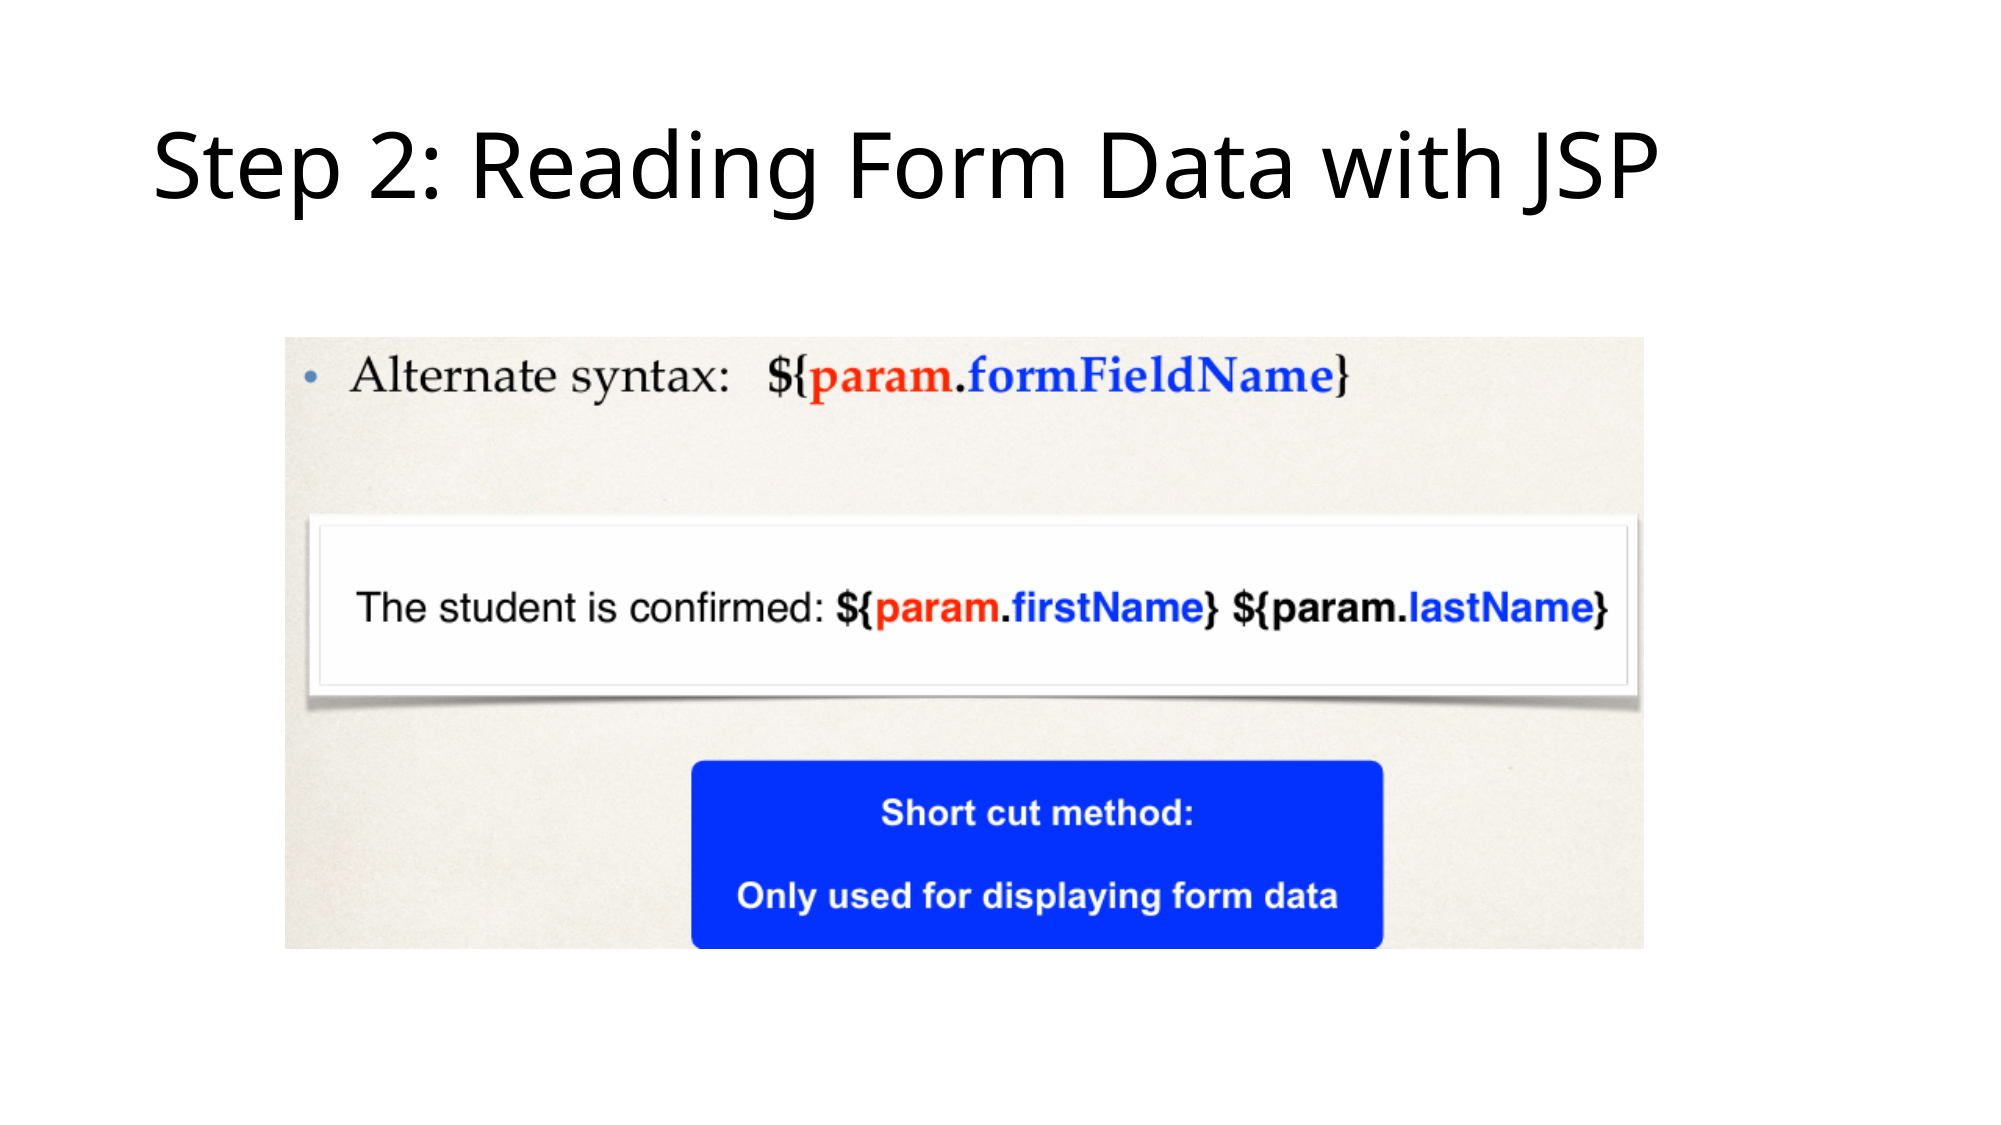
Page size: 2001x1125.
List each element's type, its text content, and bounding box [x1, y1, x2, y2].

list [285, 337, 1644, 949]
title Step 2: Reading Form Data with JSP [137, 59, 1863, 278]
